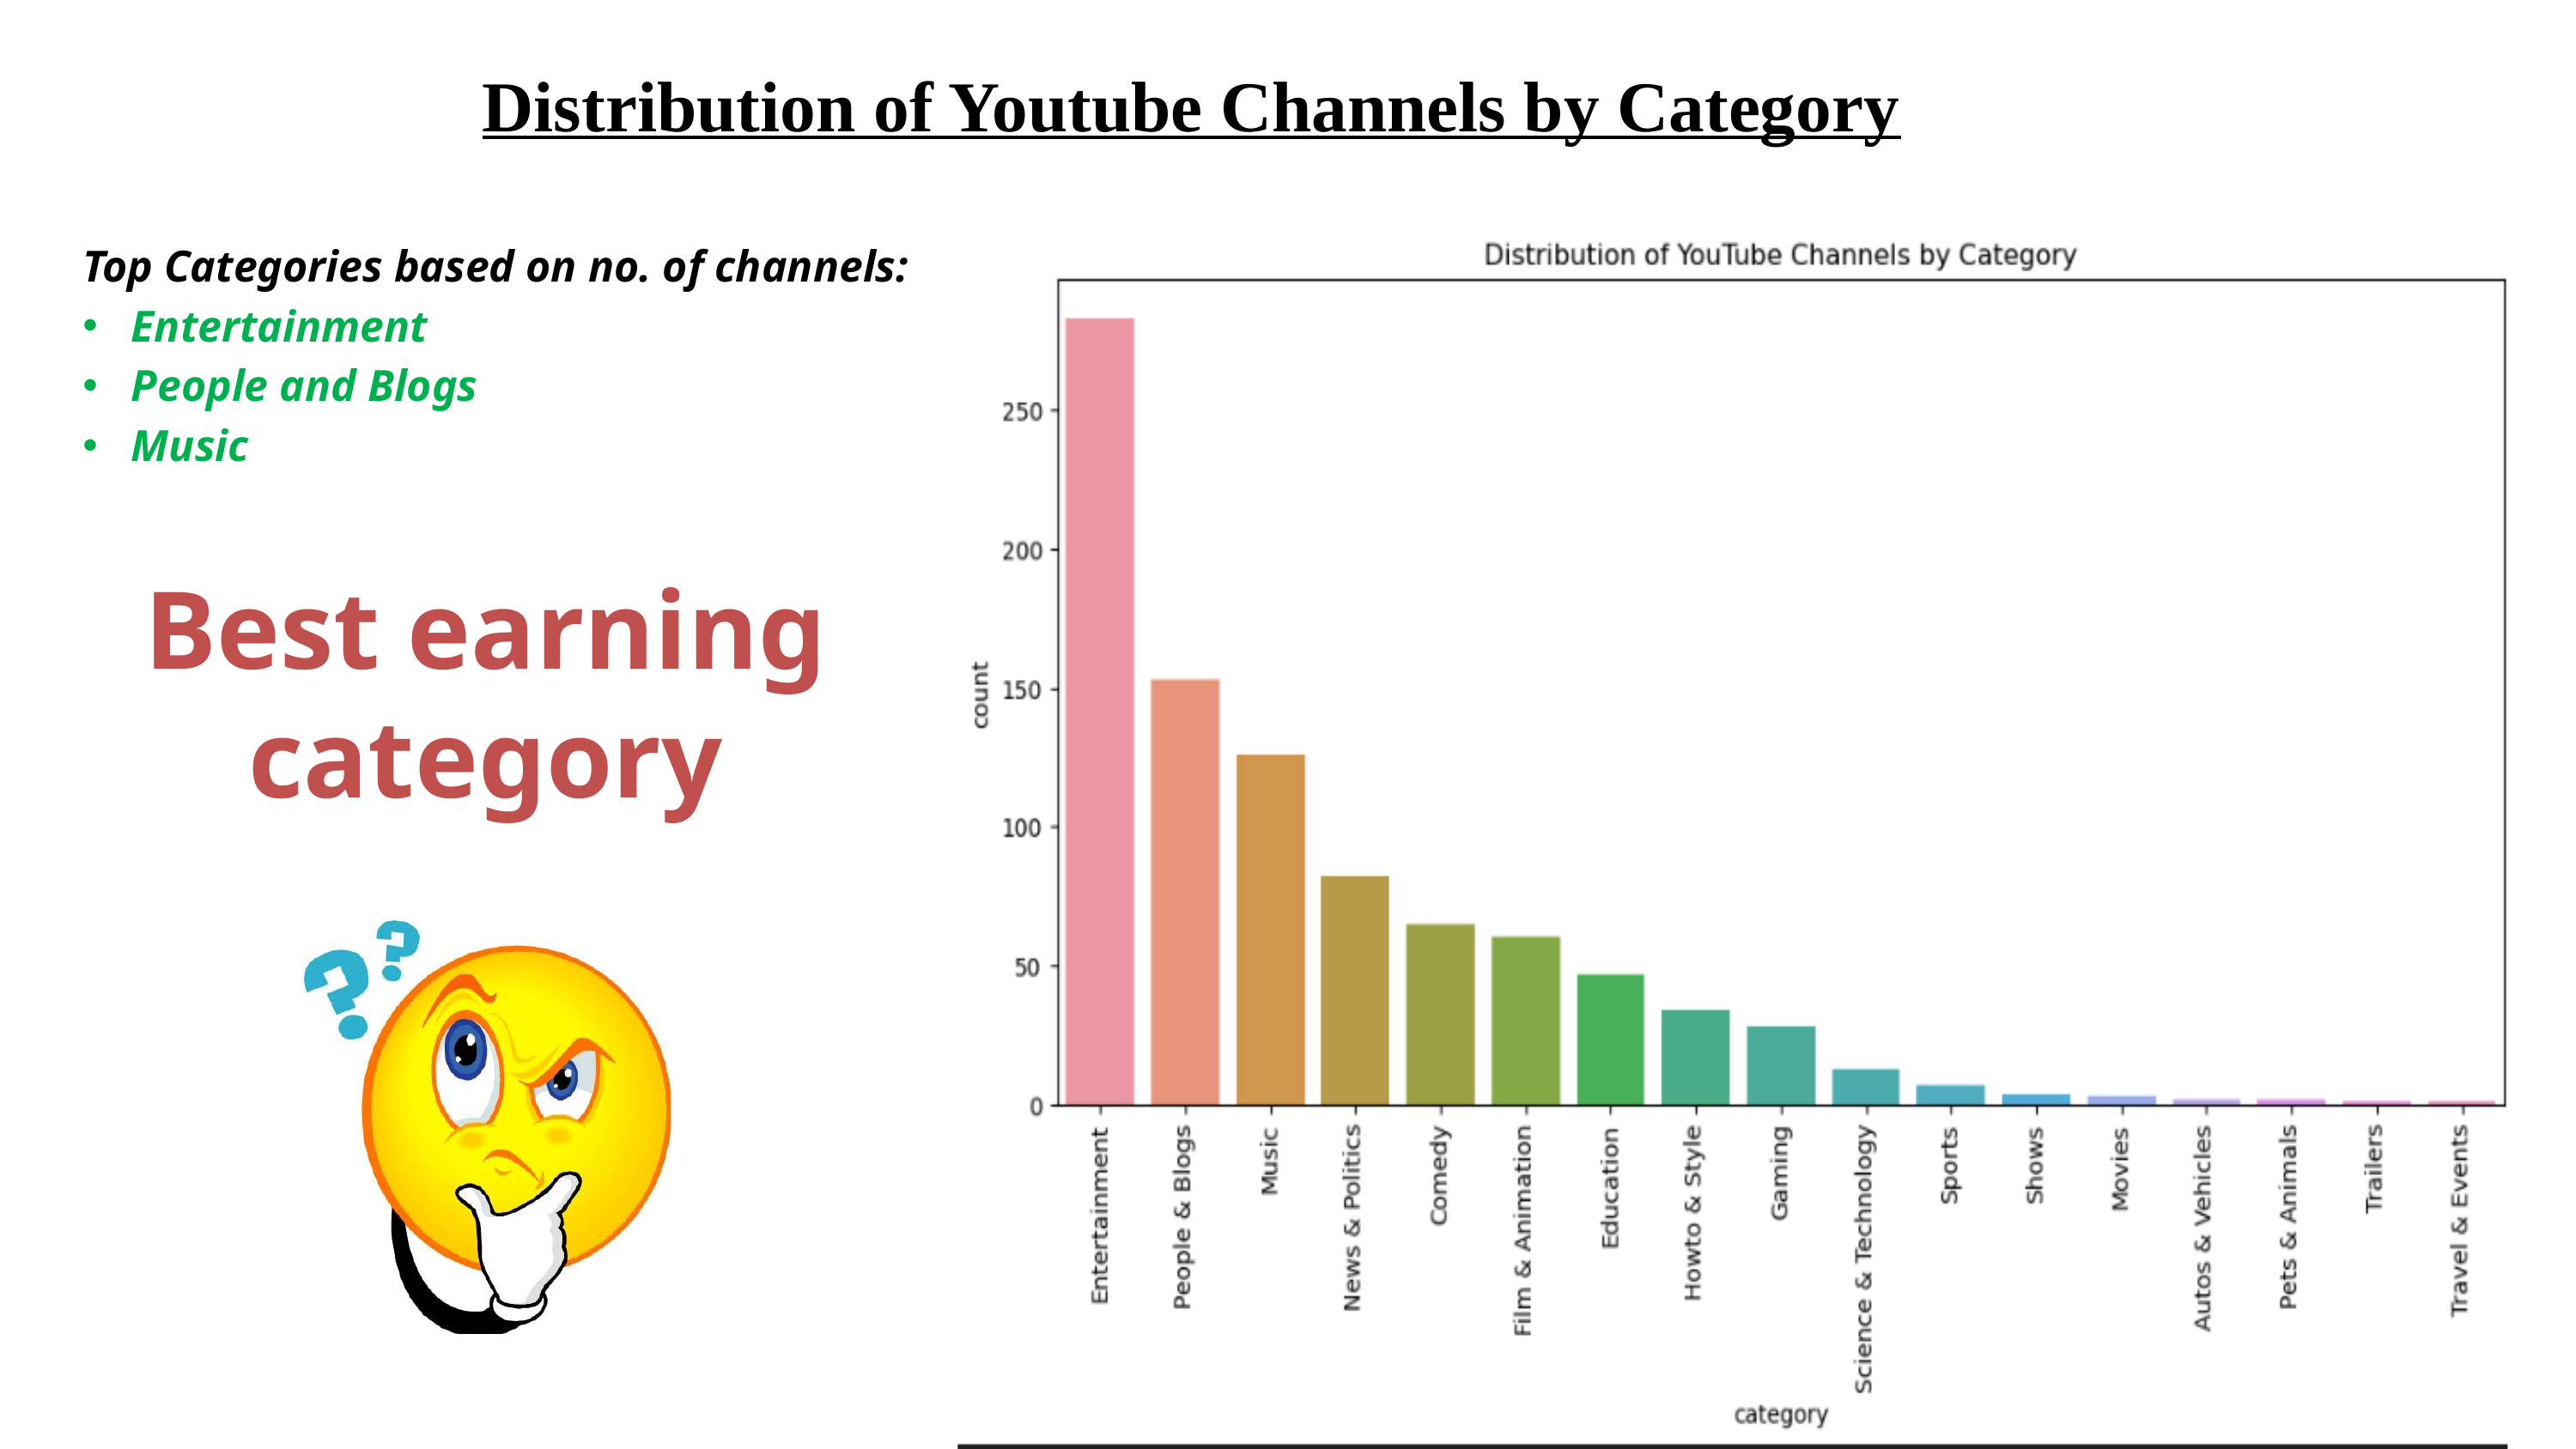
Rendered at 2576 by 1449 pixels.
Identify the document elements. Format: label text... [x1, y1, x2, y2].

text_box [0, 229, 2508, 1449]
picture [301, 917, 671, 1334]
text_box Distribution of Youtube Channels by Category [131, 13, 2251, 146]
